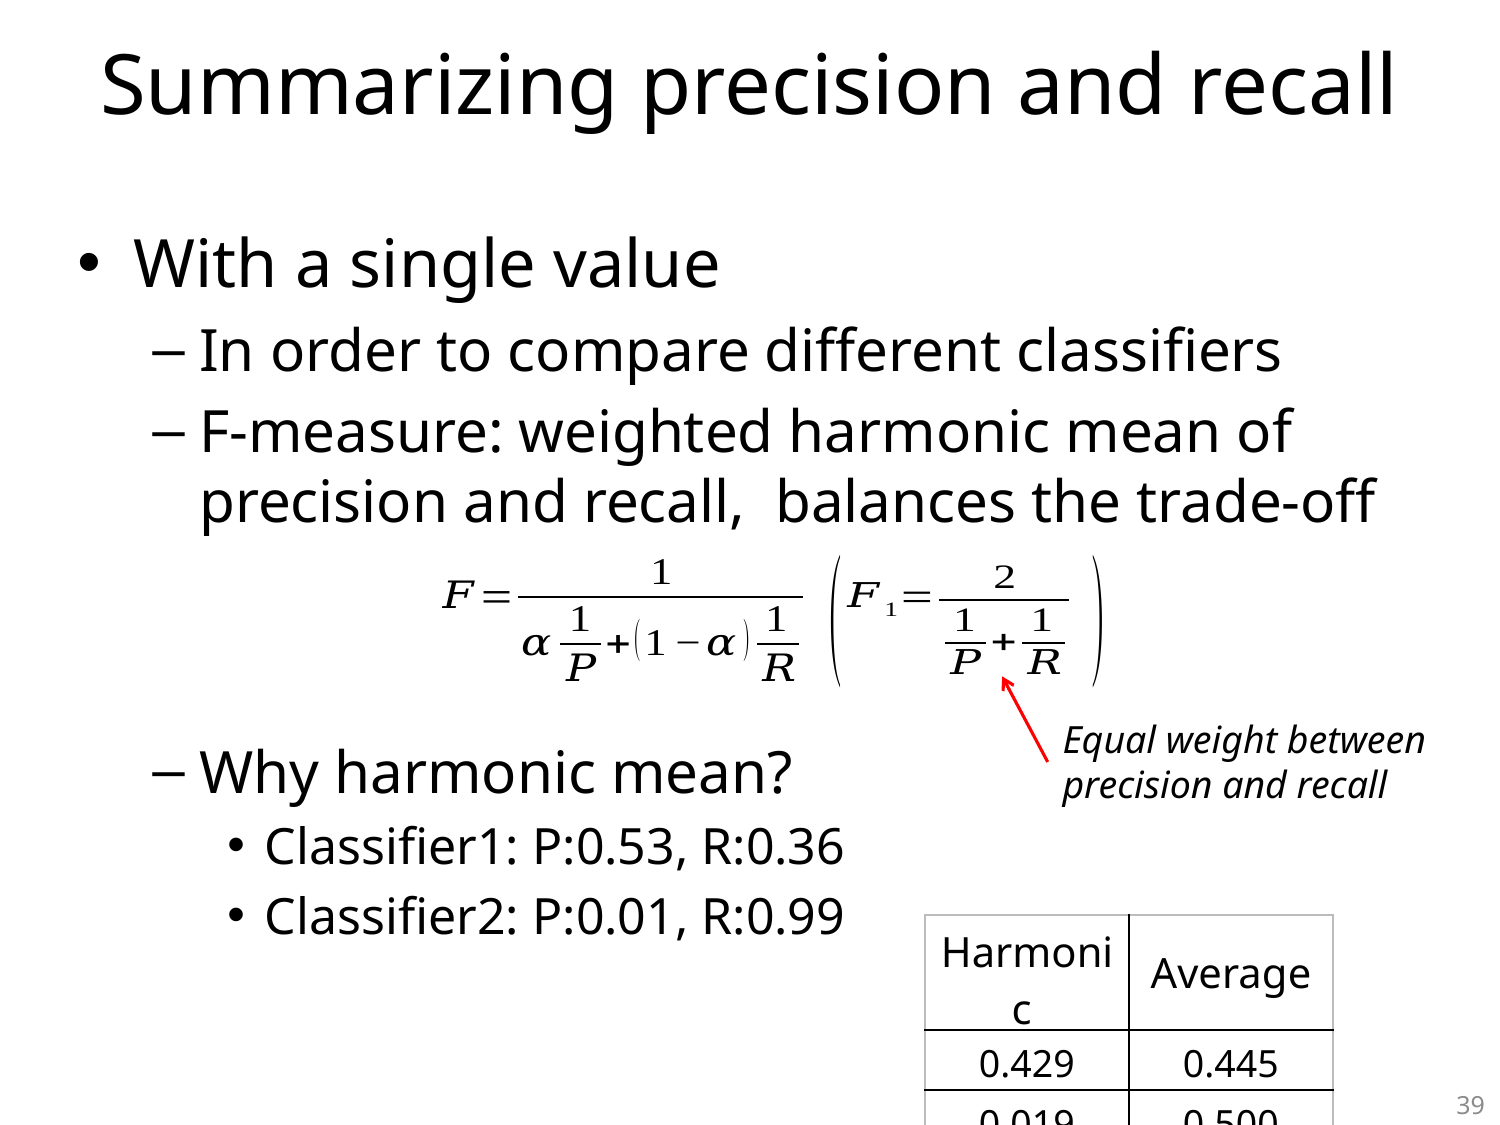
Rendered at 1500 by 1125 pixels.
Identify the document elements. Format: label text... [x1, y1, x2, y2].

table_cell 0.019 [926, 1111, 1128, 1125]
table_header Average [1130, 916, 1332, 1043]
title Summarizing precision and recall [0, 0, 1500, 163]
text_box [826, 551, 1473, 816]
table_cell 0.429 [926, 1045, 1128, 1109]
table_header Harmonic [926, 916, 1128, 1043]
table_cell 0.500 [1130, 1111, 1332, 1125]
slide_number 39 [1334, 1087, 1500, 1125]
table_cell 0.445 [1130, 1045, 1332, 1109]
